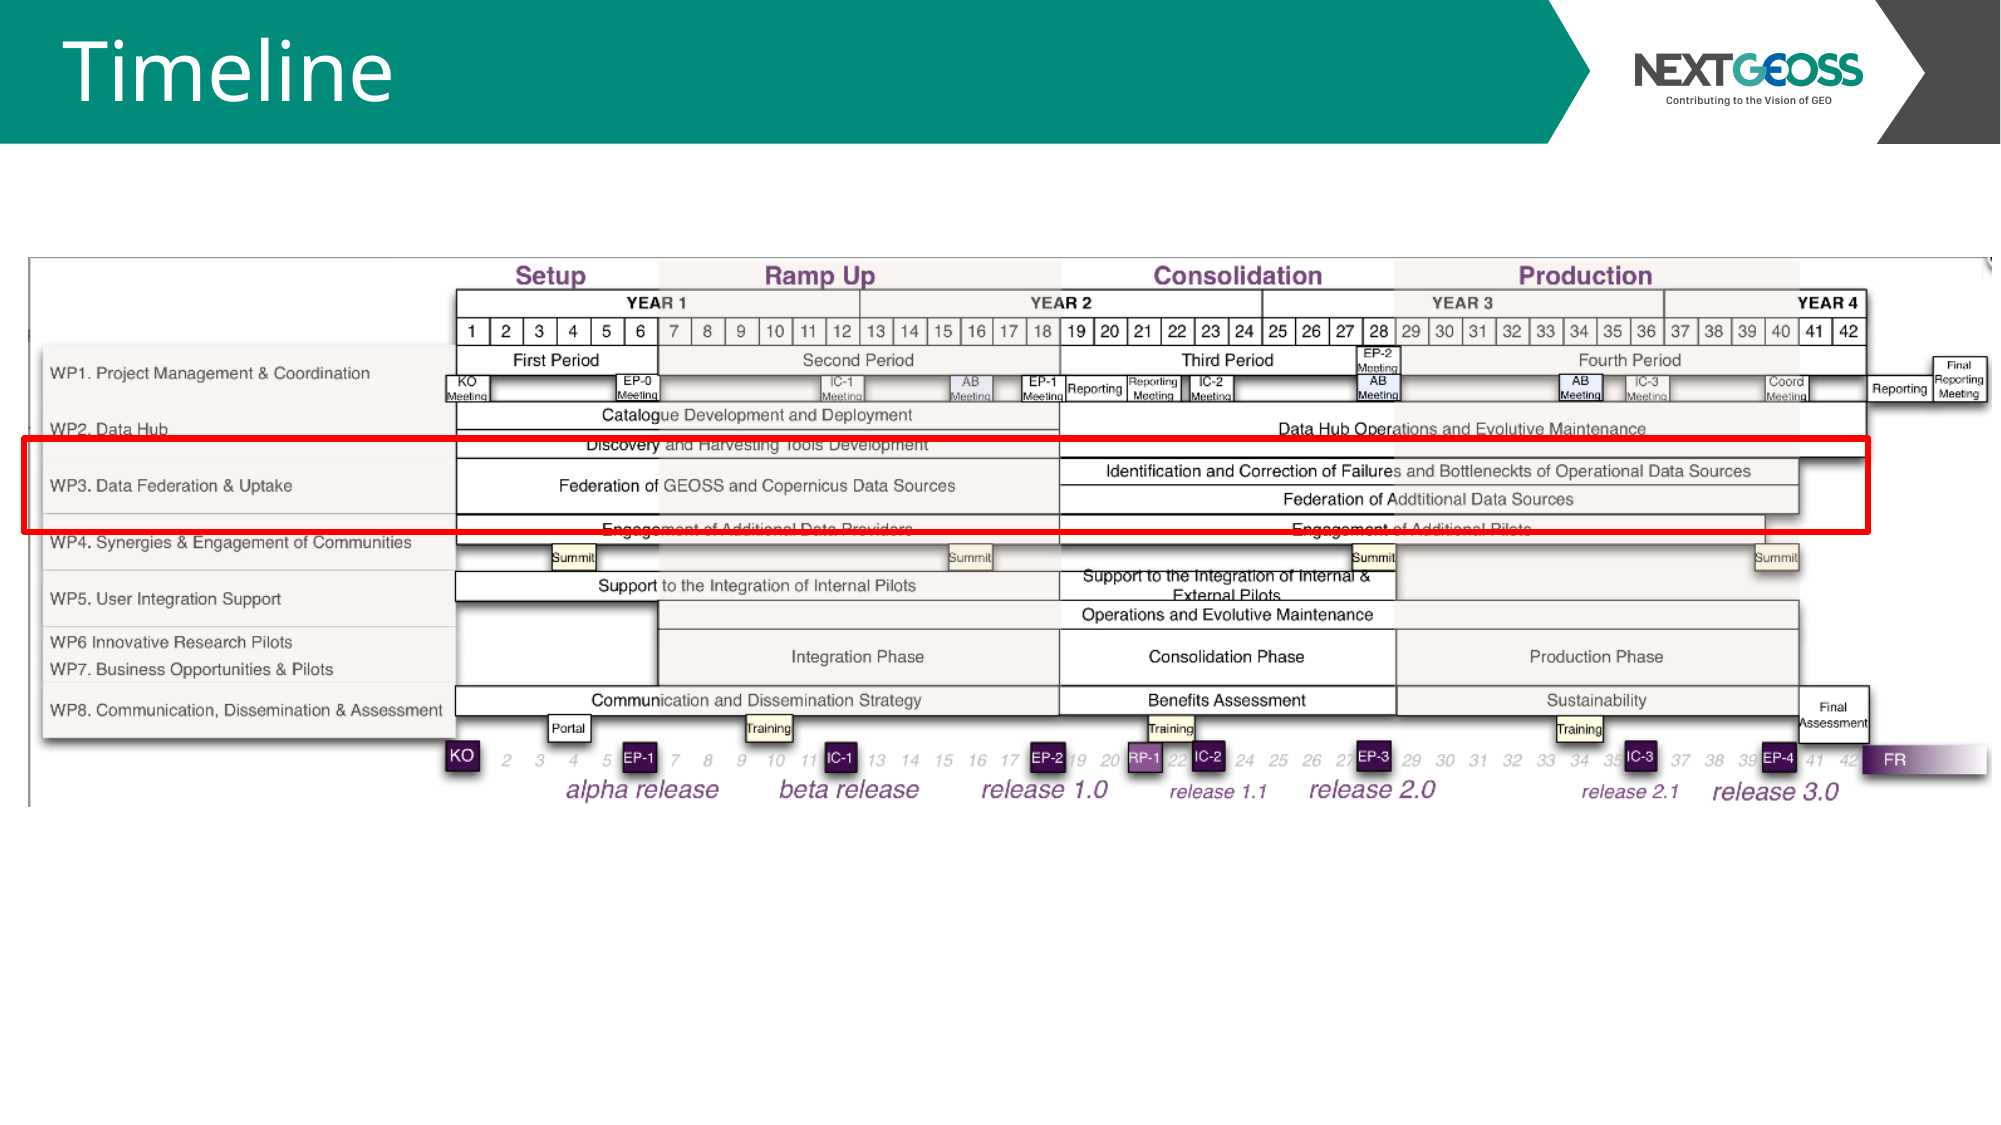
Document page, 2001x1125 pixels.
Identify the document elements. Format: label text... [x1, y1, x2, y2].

picture [1873, 0, 2001, 144]
title Timeline [47, 14, 1506, 123]
picture [28, 256, 1992, 808]
picture [1635, 53, 1863, 106]
